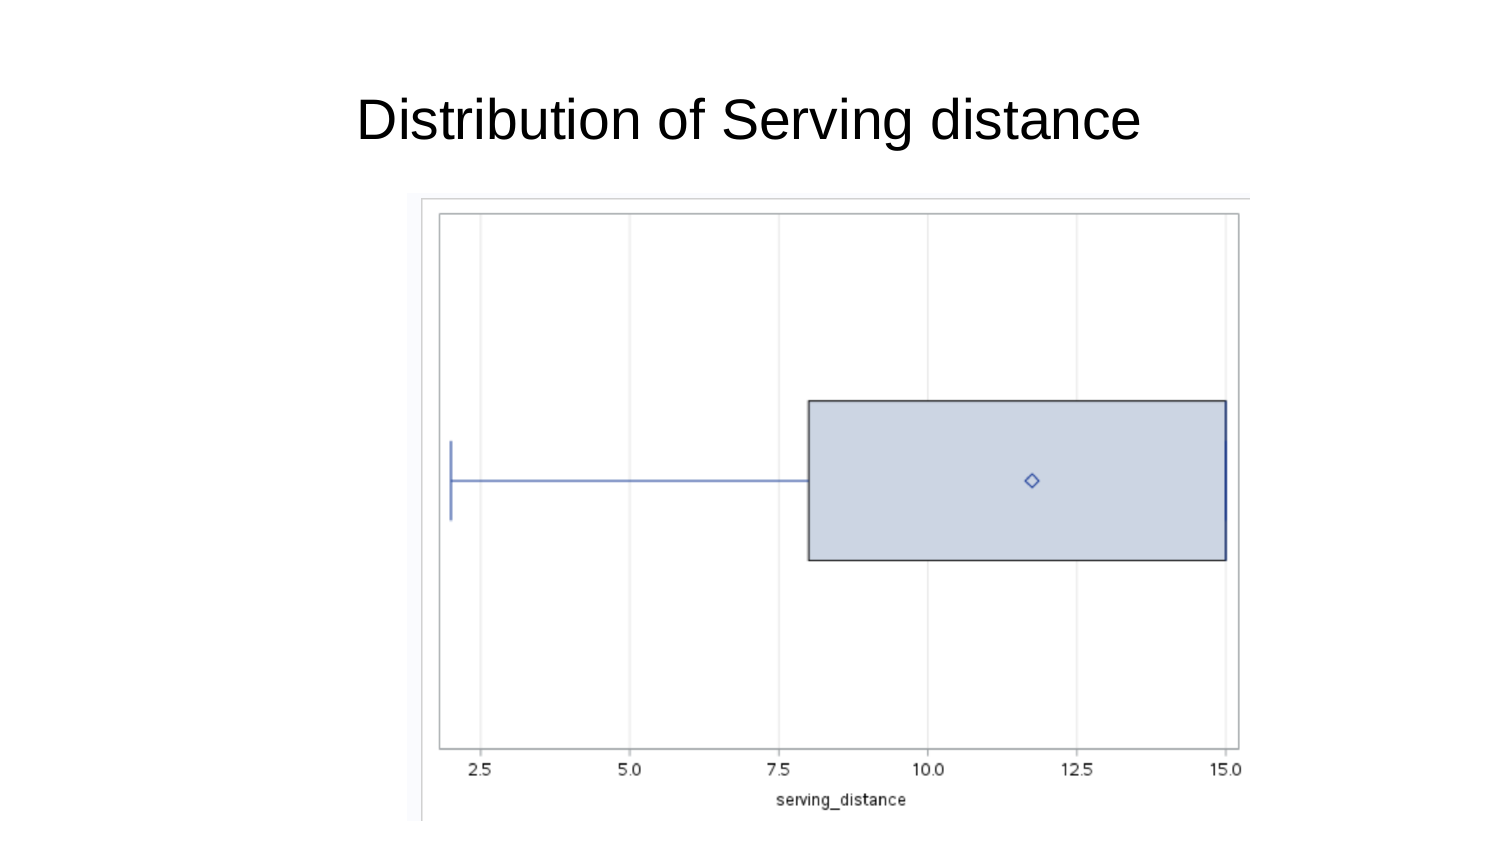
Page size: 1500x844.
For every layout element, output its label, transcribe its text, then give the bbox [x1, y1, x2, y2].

title Distribution of Serving distance [51, 72, 1449, 167]
picture [407, 193, 1251, 821]
